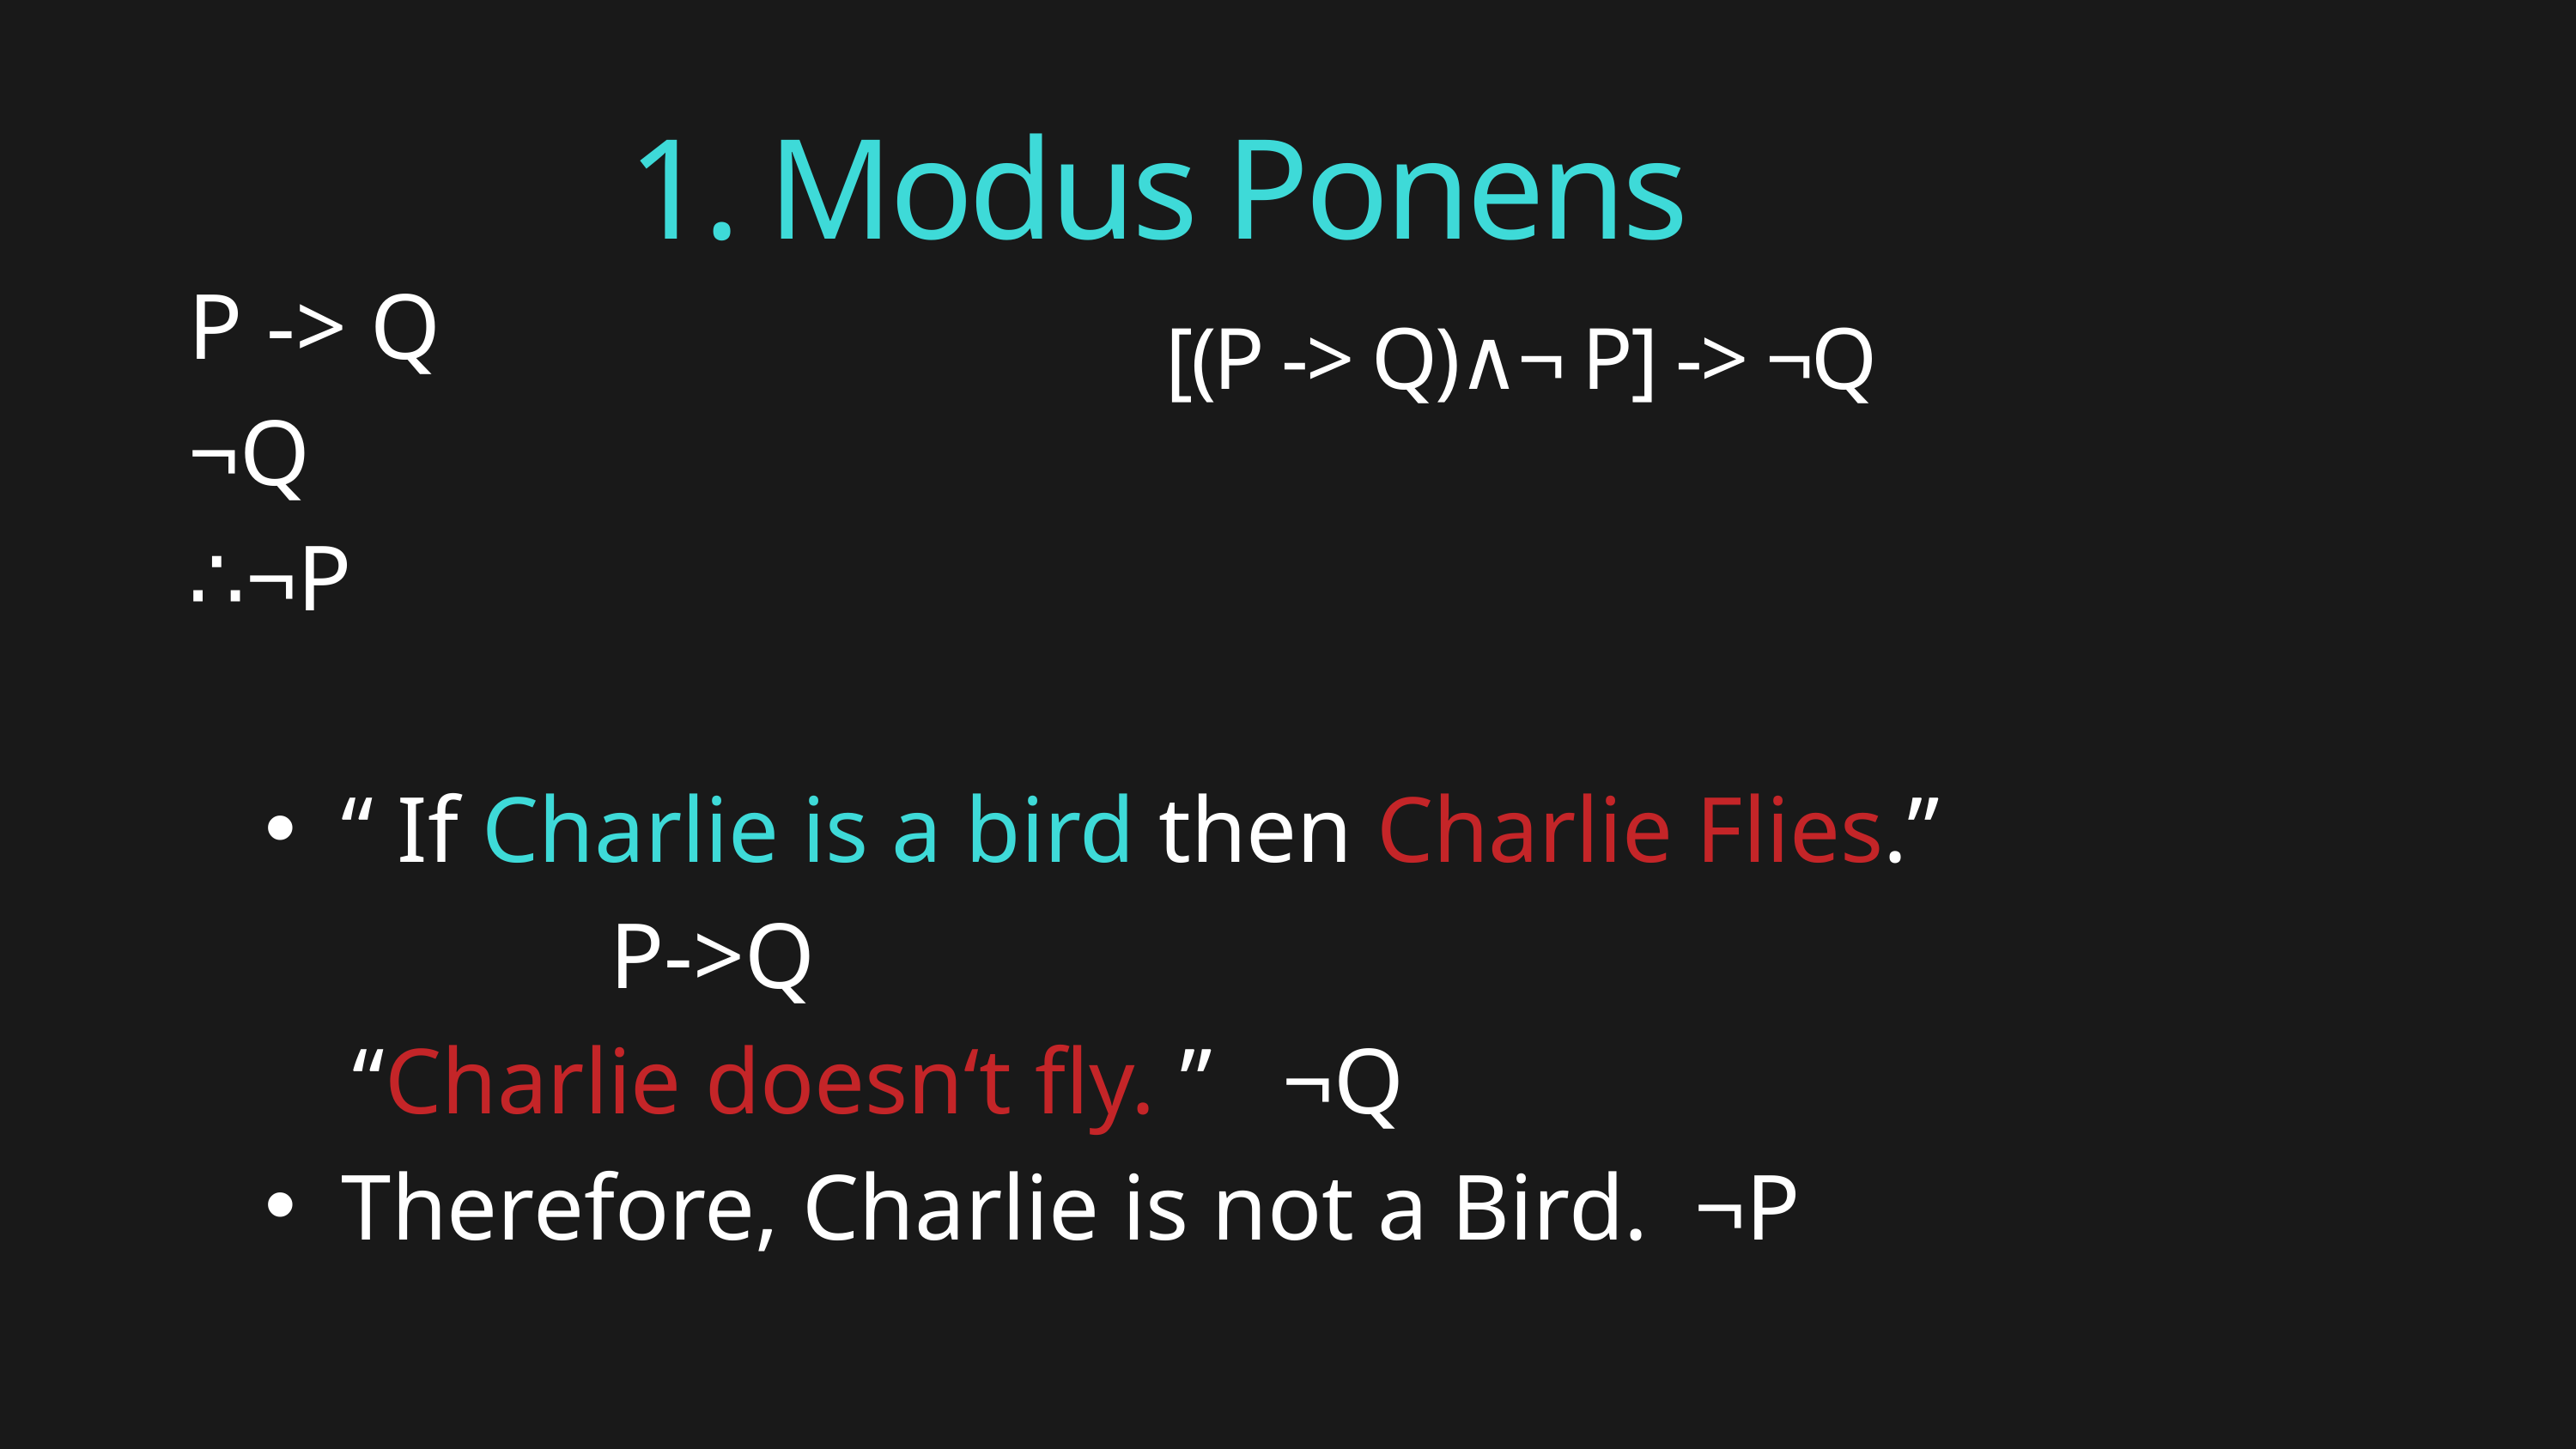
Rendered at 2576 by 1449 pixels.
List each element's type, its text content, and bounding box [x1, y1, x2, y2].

text_box 1. Modus Ponens [361, 100, 1956, 267]
text_box P -> Q ¬Q ∴¬P “ If Charlie is a bird then Charlie Flies.” P->Q “Charlie doesn‘t fly. ” ¬Q Therefore, Charlie is not a Bird. ¬P [189, 252, 2203, 1449]
text_box [(P -> Q)∧¬ P] -> ¬Q [1154, 304, 1890, 407]
